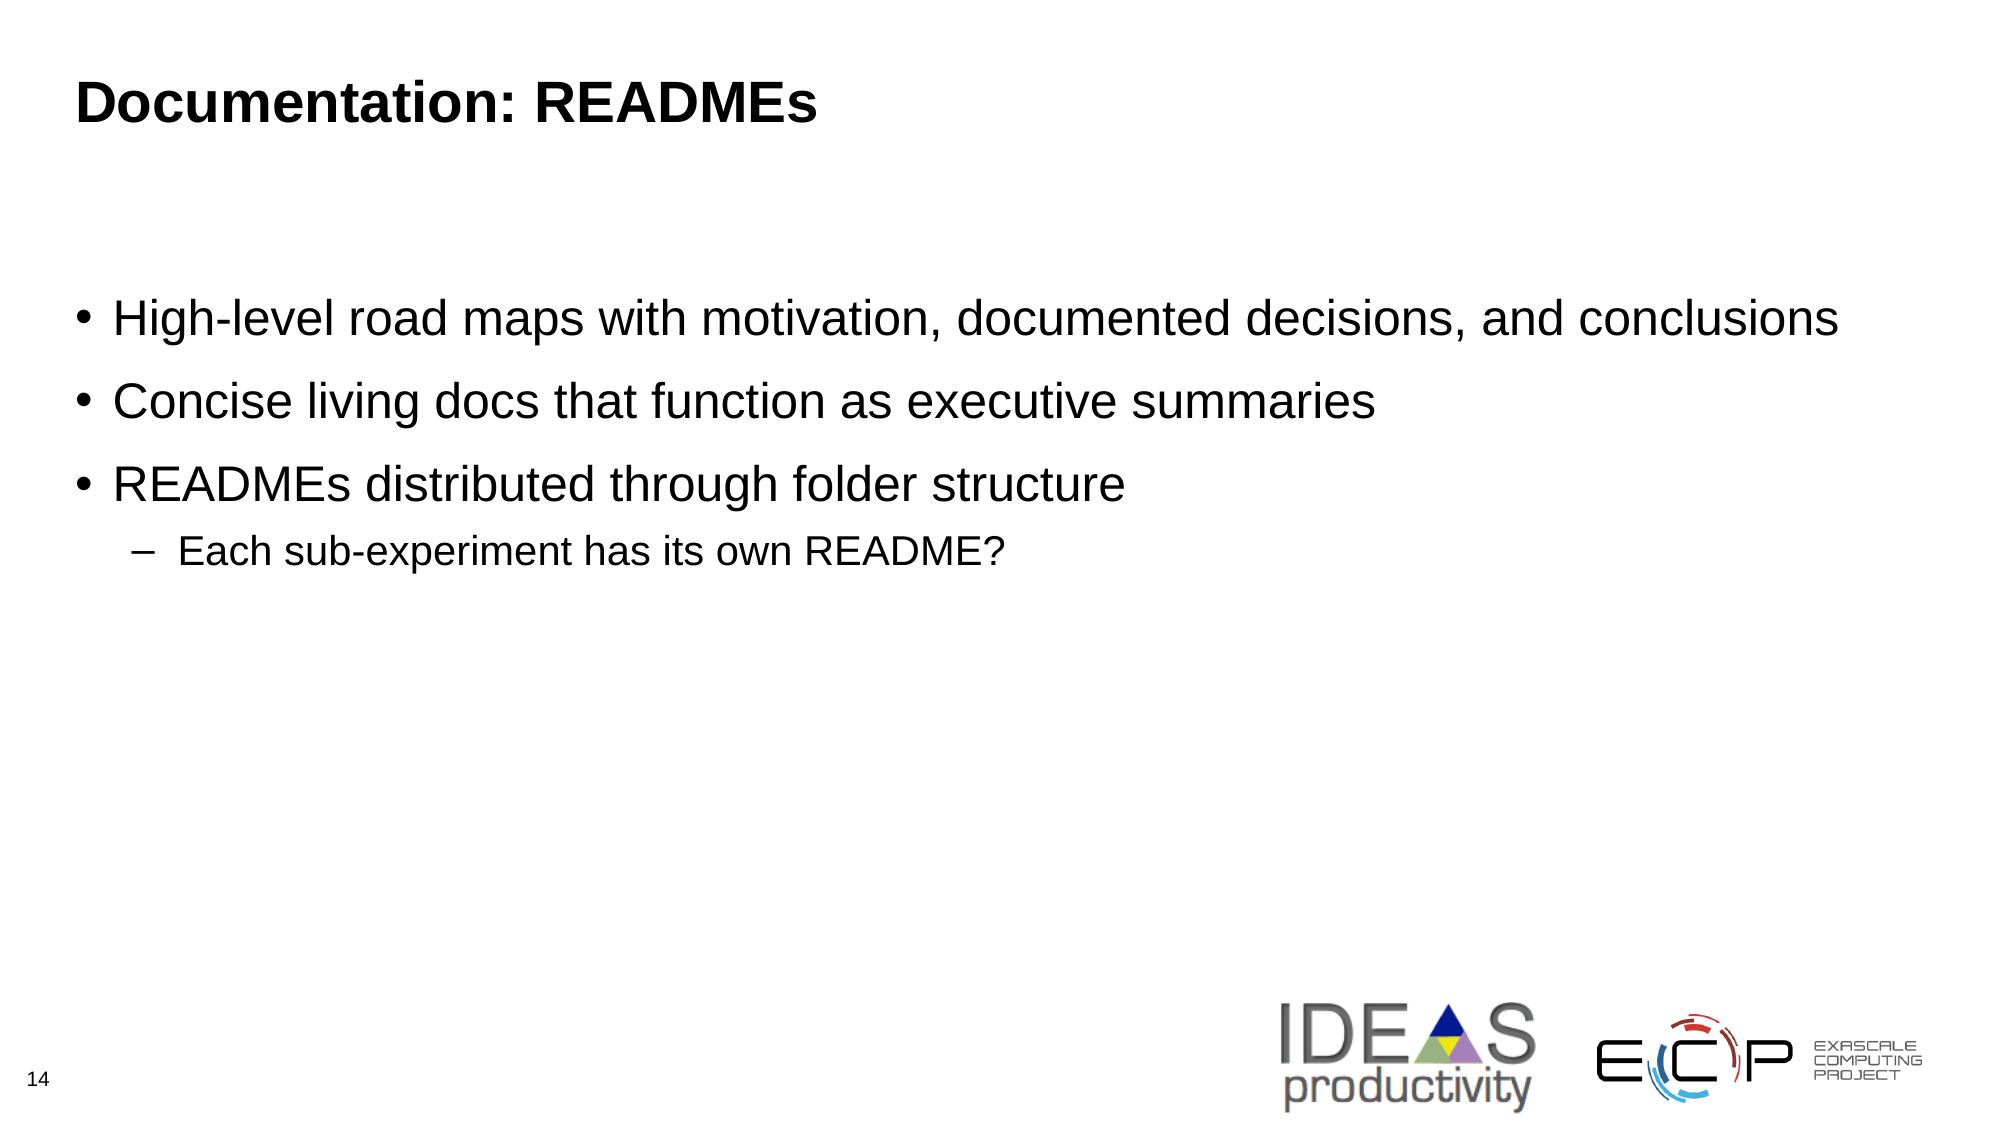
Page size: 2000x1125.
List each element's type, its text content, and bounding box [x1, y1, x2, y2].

picture [1597, 1014, 1922, 1103]
picture [1280, 1002, 1537, 1114]
title Documentation: READMEs [59, 67, 1926, 218]
list High-level road maps with motivation, documented decisions, and conclusions Concise living docs that function as executive summaries READMEs distributed through folder structure Each sub-experiment has its own README? [59, 284, 1926, 950]
